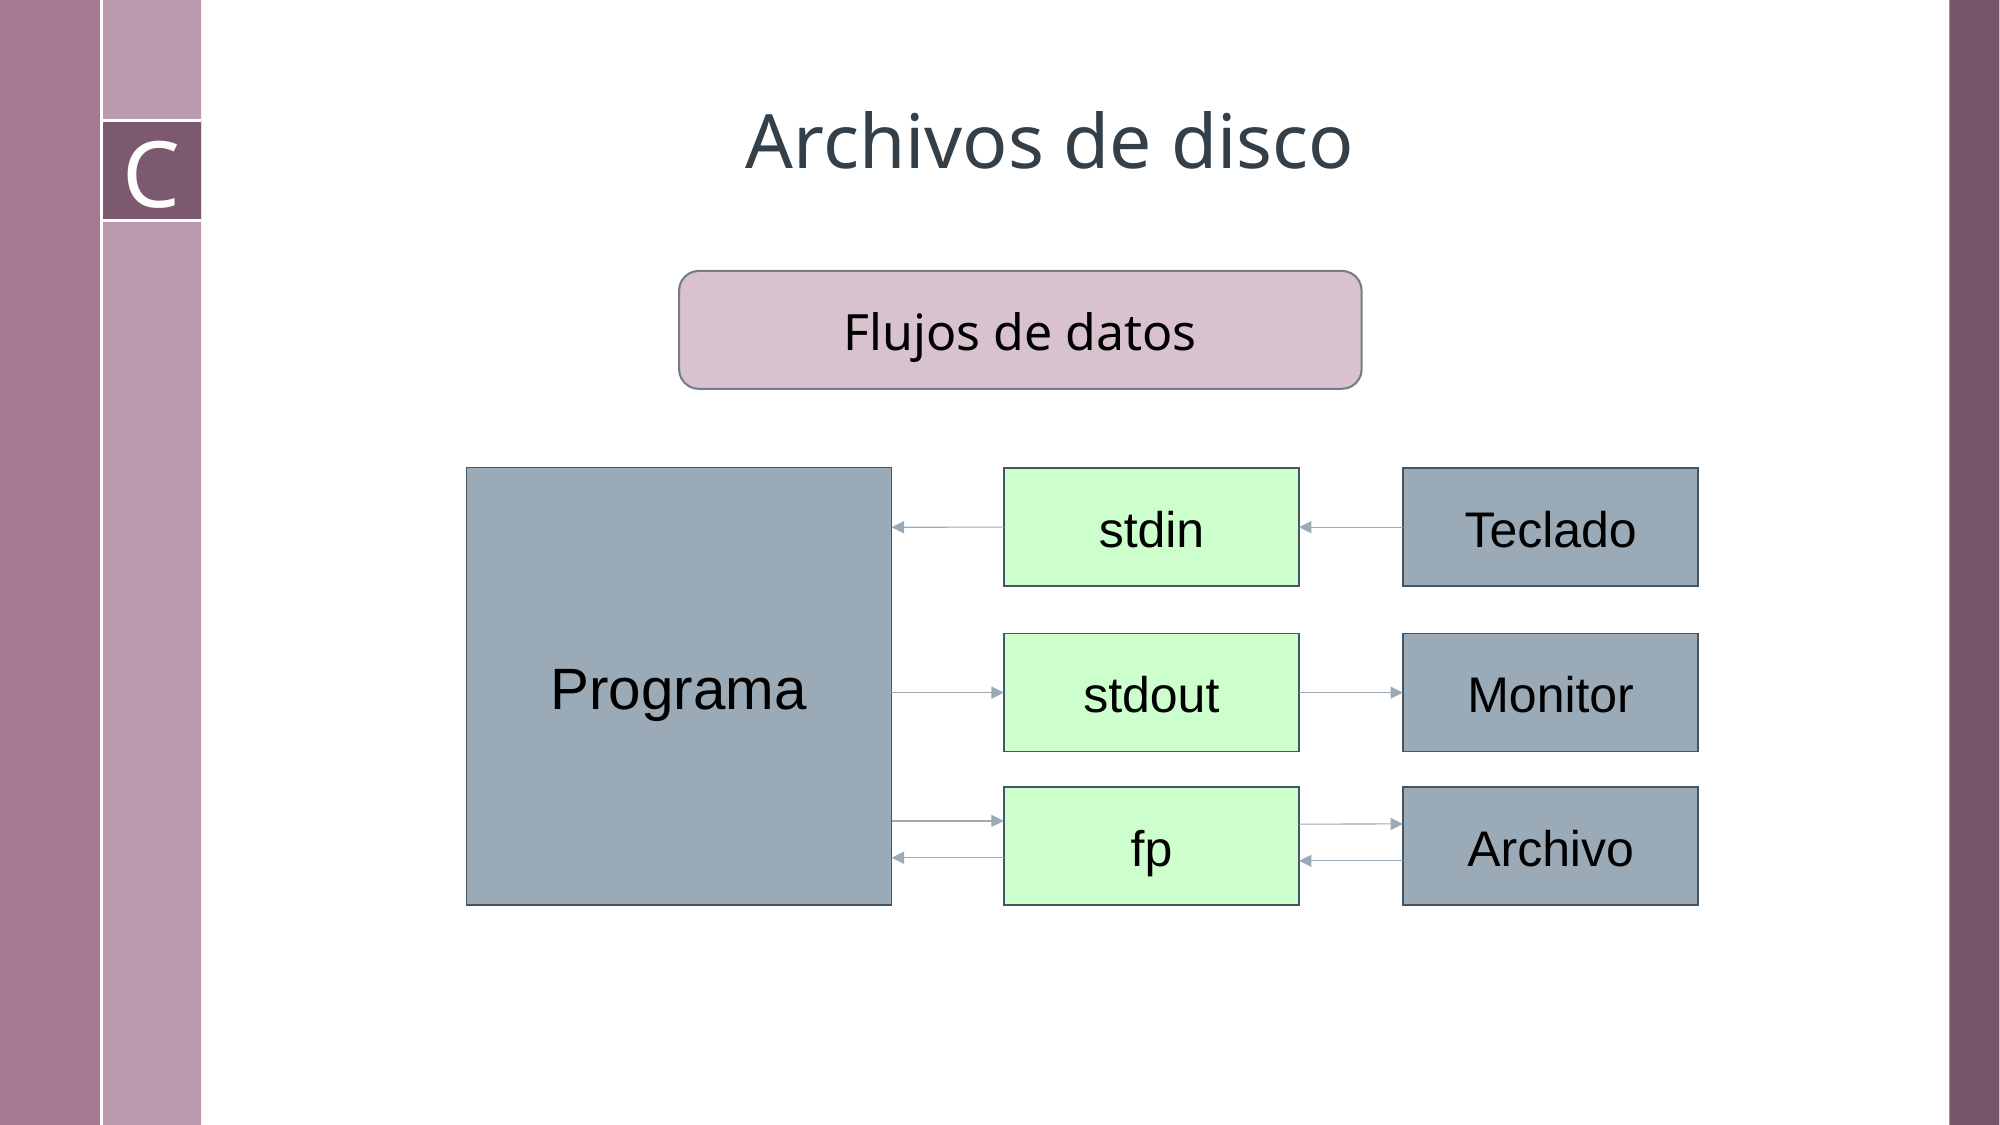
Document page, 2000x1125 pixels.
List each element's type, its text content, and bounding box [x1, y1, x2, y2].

text_box Programa [466, 467, 892, 905]
text_box fp [1003, 786, 1300, 905]
text_box stdout [1003, 633, 1300, 752]
text_box Teclado [1402, 468, 1699, 587]
text_box Archivo [1402, 786, 1699, 905]
text_box stdin [1003, 468, 1300, 587]
text_box Monitor [1402, 633, 1699, 752]
title Archivos de disco [403, 0, 1698, 193]
text_box Flujos de datos [678, 269, 1363, 390]
